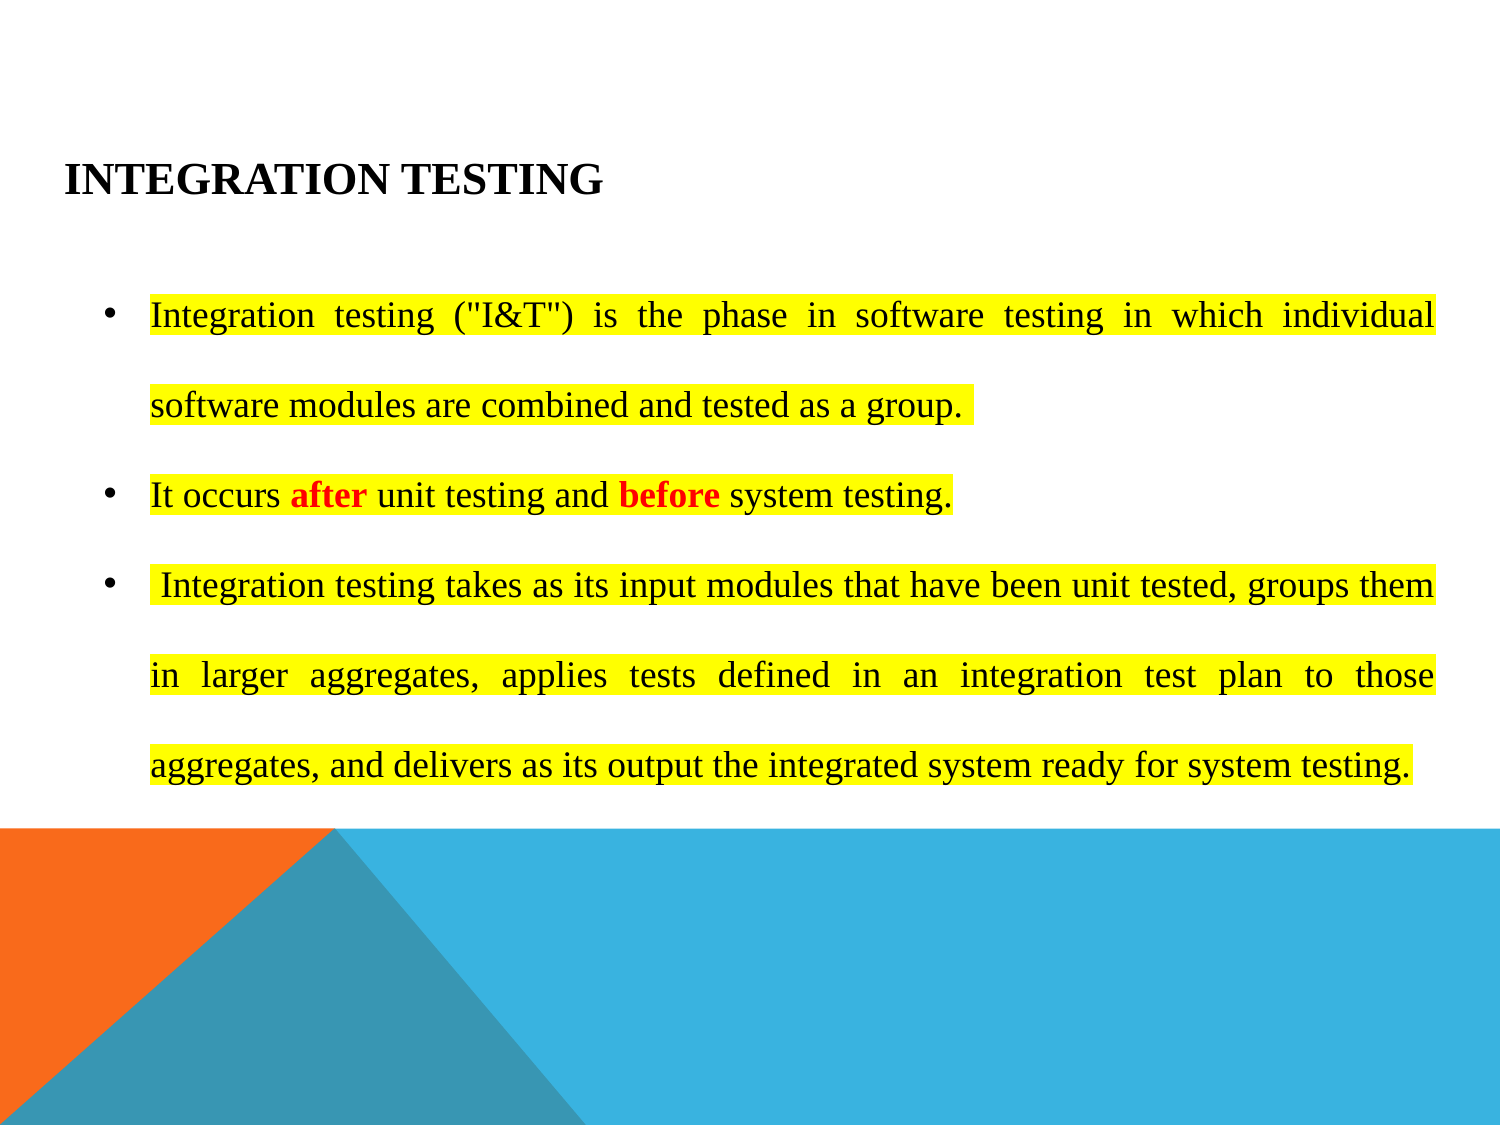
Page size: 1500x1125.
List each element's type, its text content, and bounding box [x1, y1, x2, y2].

text_box Integration testing ("I&T") is the phase in software testing in which individual software modules are combined and tested as a group. It occurs after unit testing and before system testing. Integration testing takes as its input modules that have been unit tested, groups them in larger aggregates, applies tests defined in an integration test plan to those aggregates, and delivers as its output the integrated system ready for system testing. [88, 237, 1452, 883]
title Integration Testing [37, 130, 1272, 221]
text_box [87, 111, 1450, 205]
